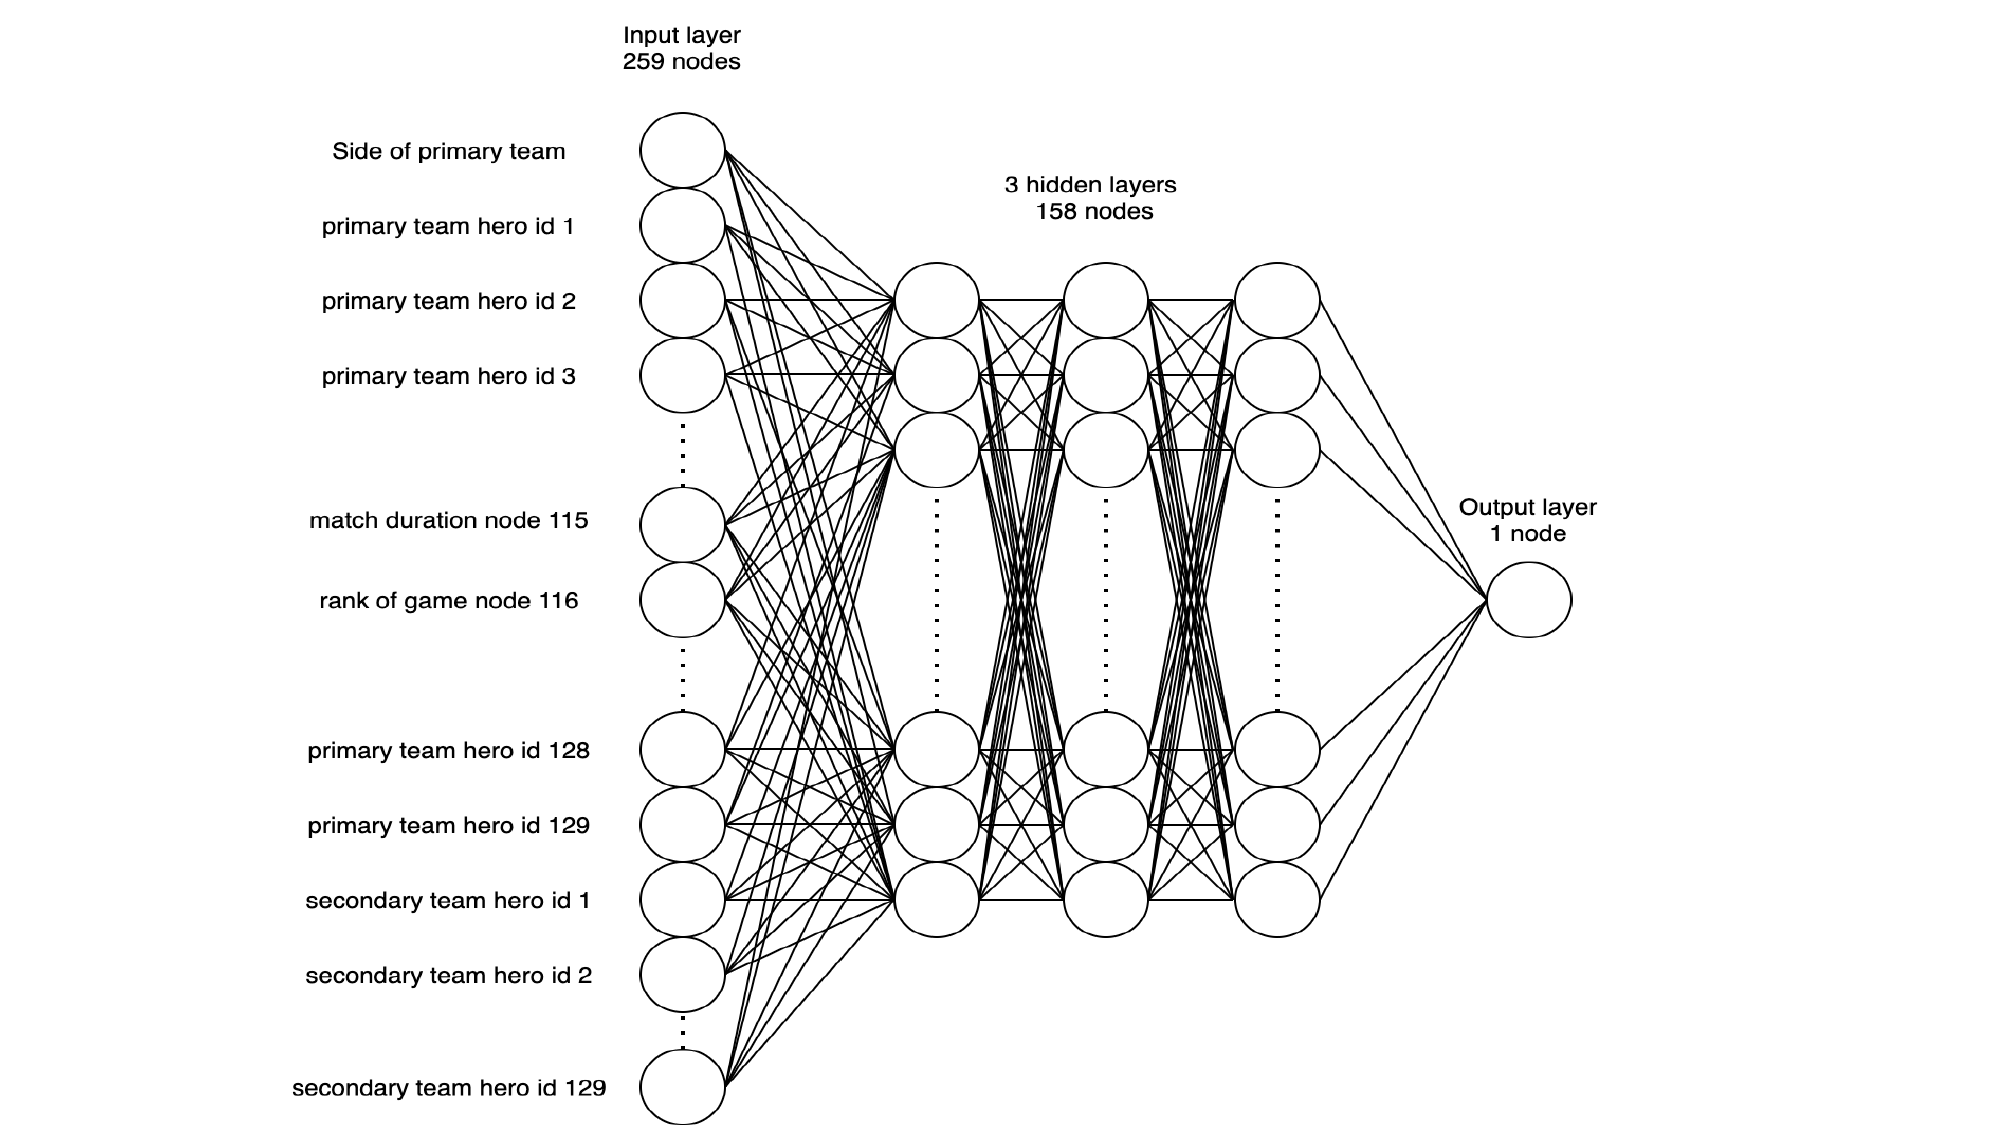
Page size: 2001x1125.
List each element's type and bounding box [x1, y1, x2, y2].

picture [238, 0, 1700, 1125]
